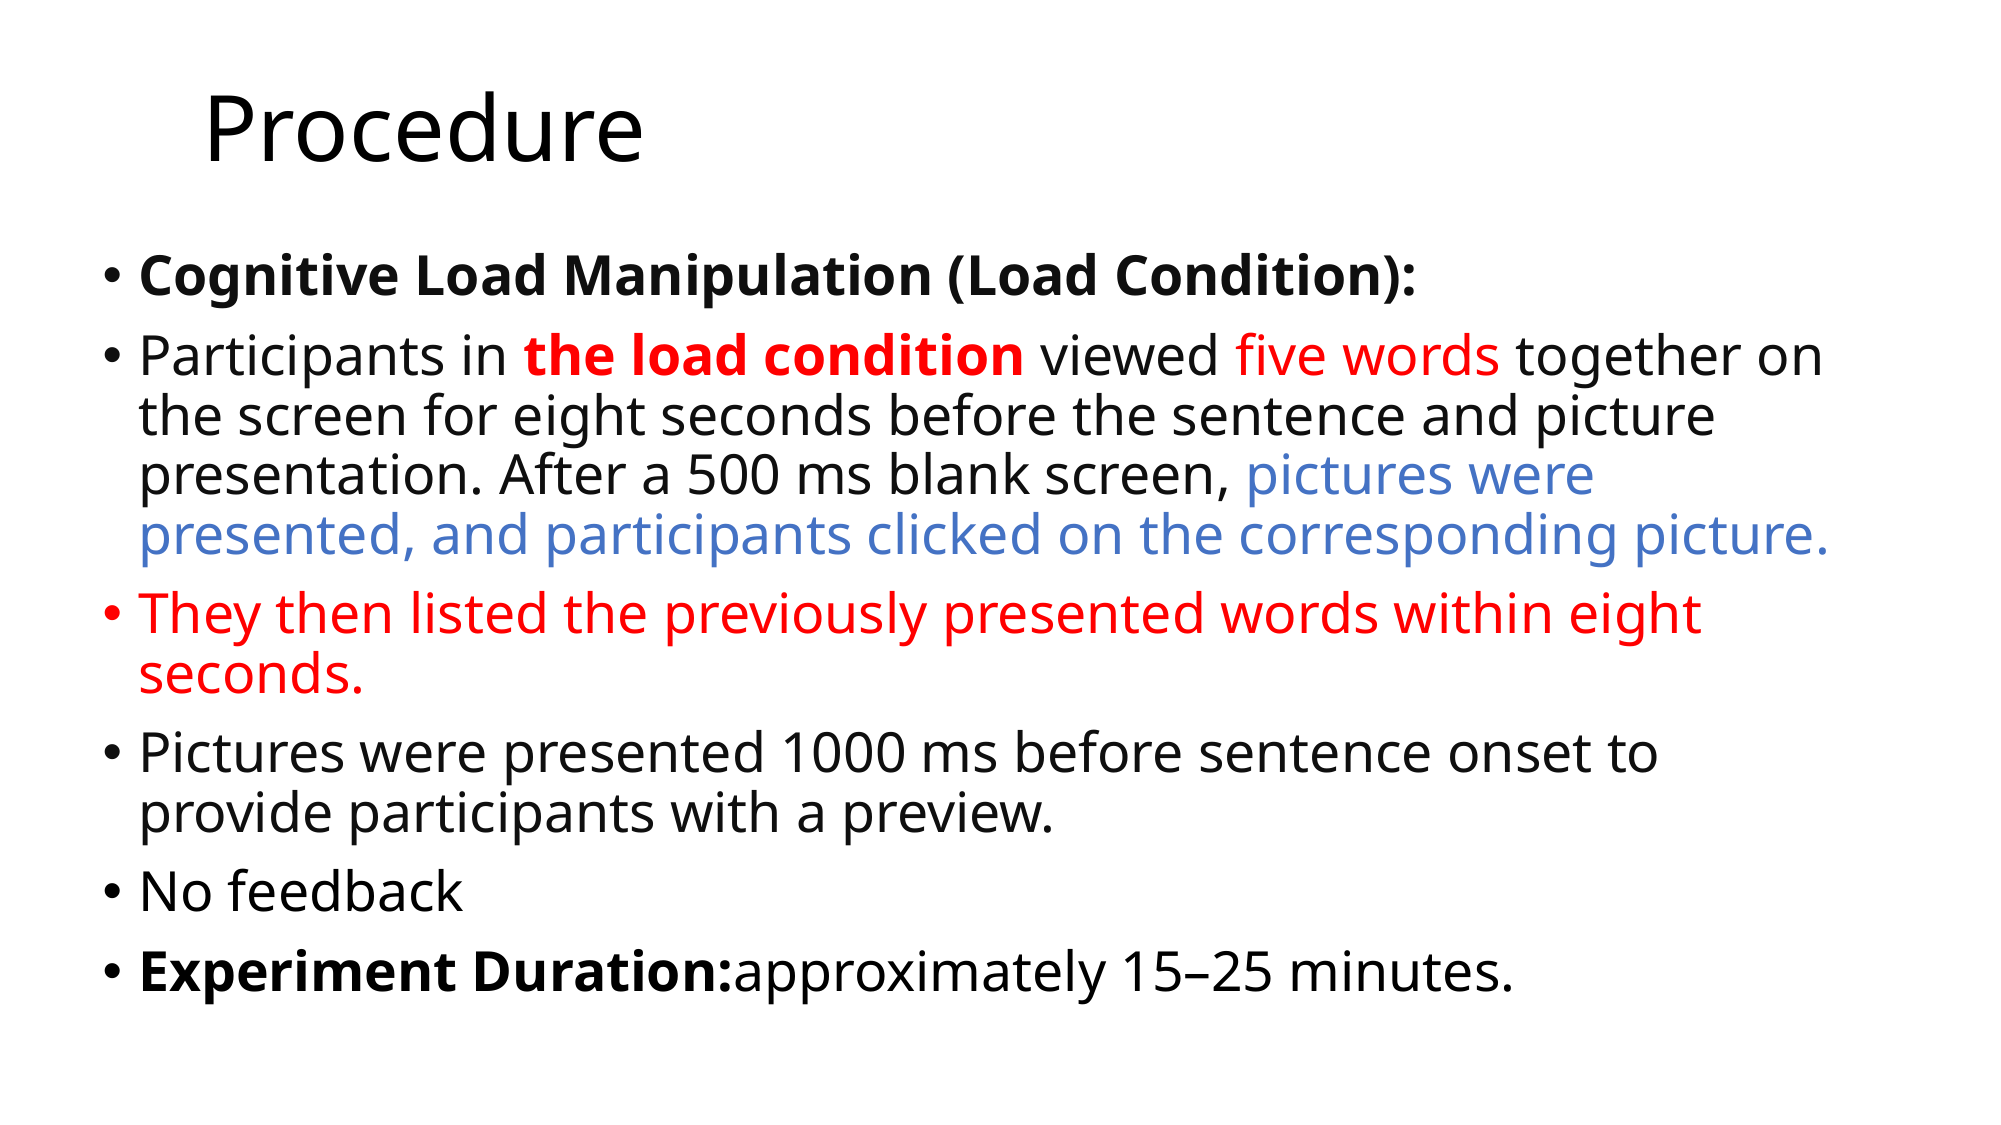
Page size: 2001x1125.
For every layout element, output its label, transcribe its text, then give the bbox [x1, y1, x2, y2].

title Procedure [187, 23, 1913, 241]
list Cognitive Load Manipulation (Load Condition): Participants in the load condition viewed five words together on the screen for eight seconds before the sentence and picture presentation. After a 500 ms blank screen, pictures were presented, and participants clicked on the corresponding picture. They then listed the previously presented words within eight seconds. Pictures were presented 1000 ms before sentence onset to provide participants with a preview. No feedback Experiment Duration:approximately 15–25 minutes. [87, 240, 1863, 1029]
